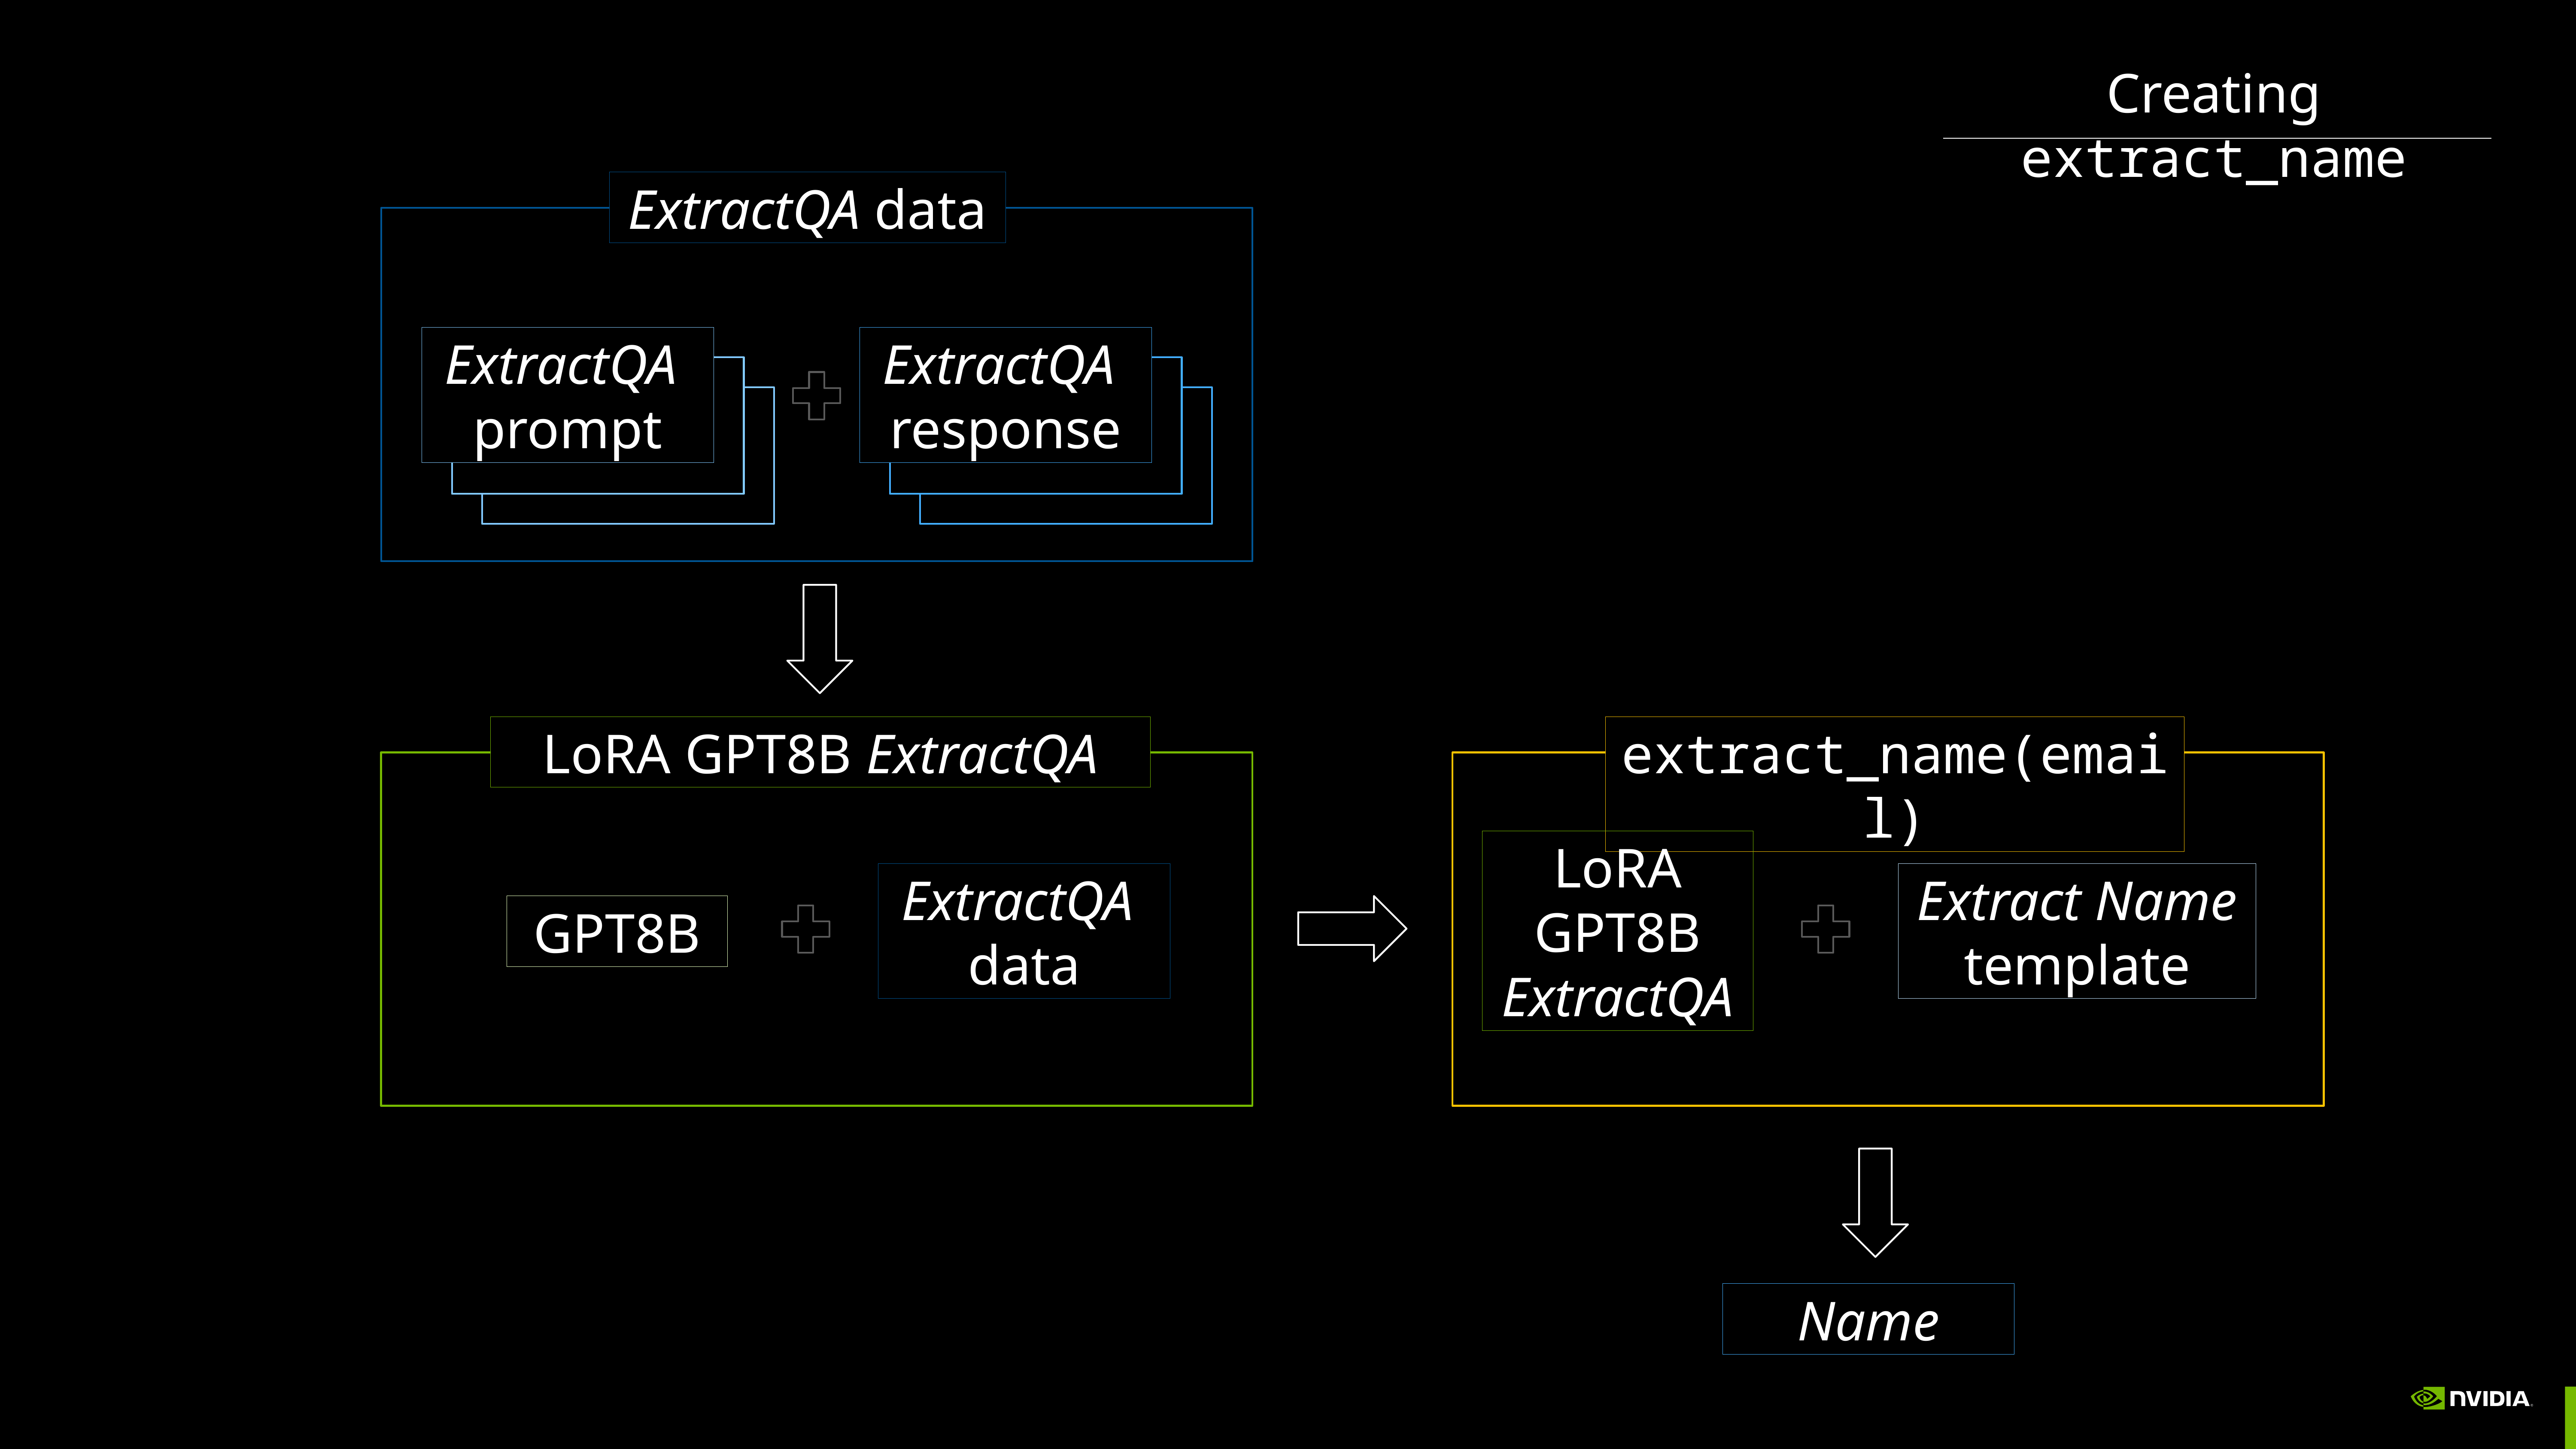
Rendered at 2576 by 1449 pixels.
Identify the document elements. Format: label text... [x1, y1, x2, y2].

text_box [1452, 751, 2325, 1107]
text_box [380, 207, 1253, 562]
text_box Name [1722, 1283, 2014, 1355]
text_box Creating extract_name [1908, 55, 2520, 191]
text_box Extract Name template [1898, 863, 2256, 999]
picture [2396, 1372, 2548, 1425]
text_box extract_name(email) [1605, 717, 2184, 852]
text_box [786, 584, 854, 694]
text_box ExtractQA data [609, 172, 1006, 243]
text_box [1842, 1148, 1909, 1258]
text_box [1297, 895, 1408, 962]
text_box LoRA GPT8B ExtractQA [1482, 831, 1753, 1031]
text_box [381, 716, 1253, 1106]
